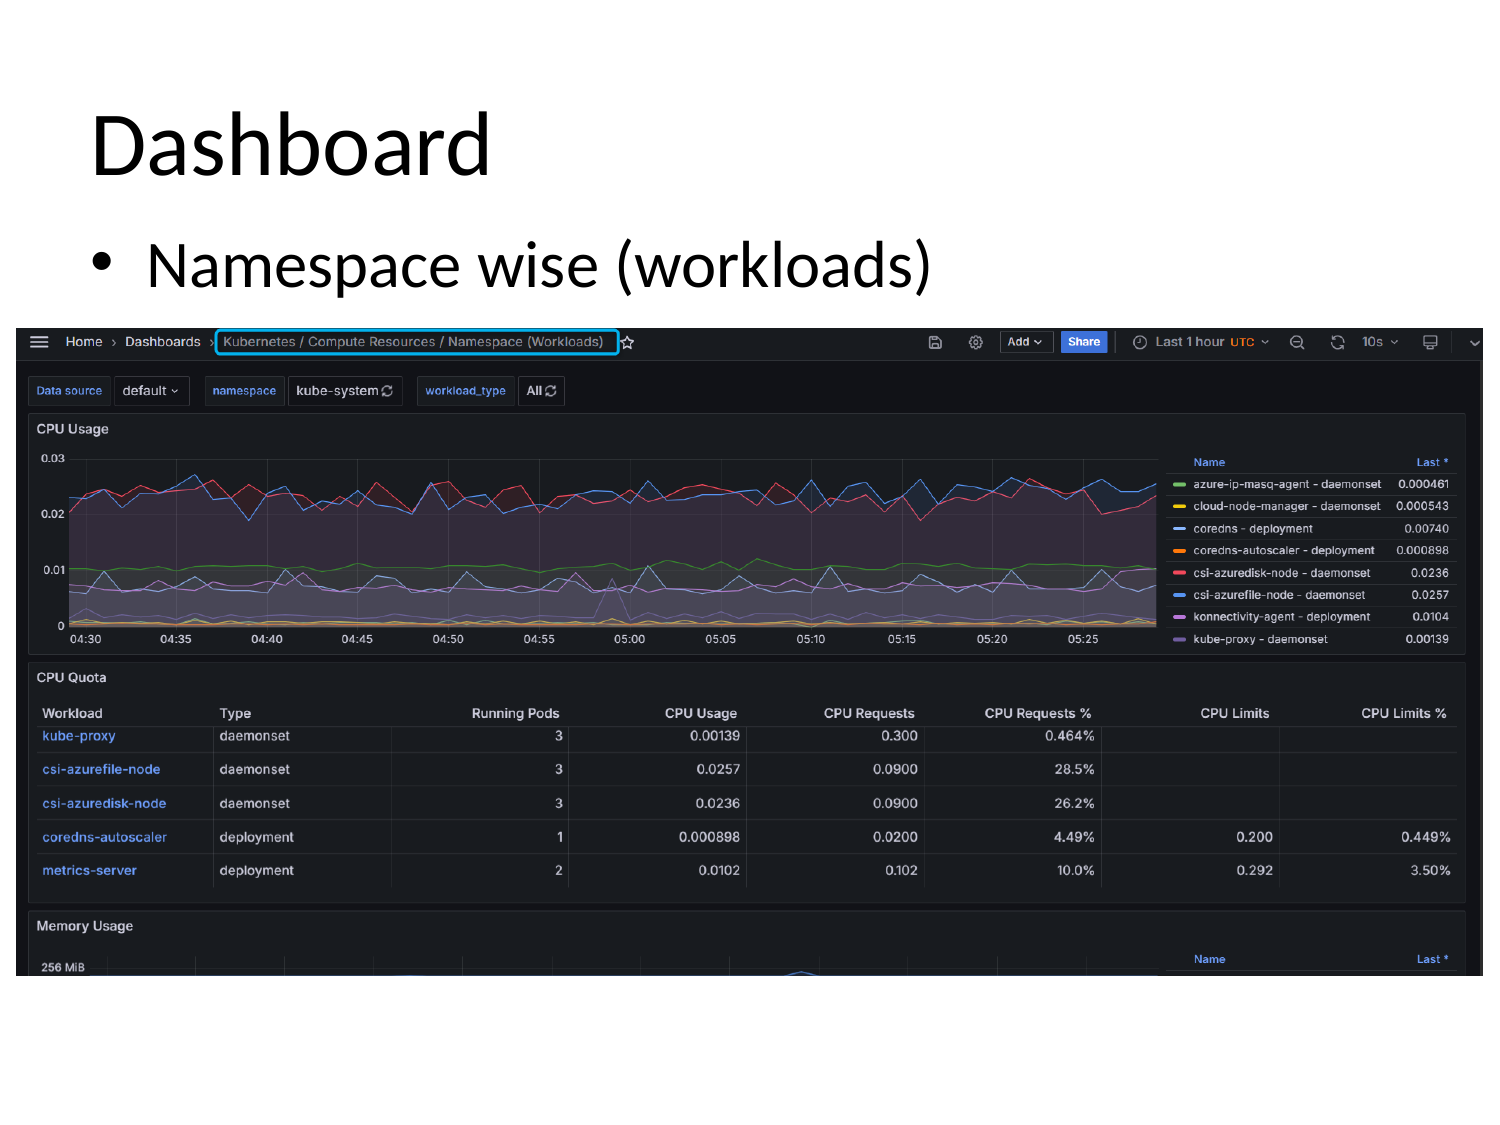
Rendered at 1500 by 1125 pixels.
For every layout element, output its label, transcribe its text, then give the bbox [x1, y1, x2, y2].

list Namespace wise (workloads) [75, 213, 1042, 326]
title Dashboard [75, 45, 1425, 233]
picture [15, 328, 1483, 976]
picture [218, 333, 616, 351]
